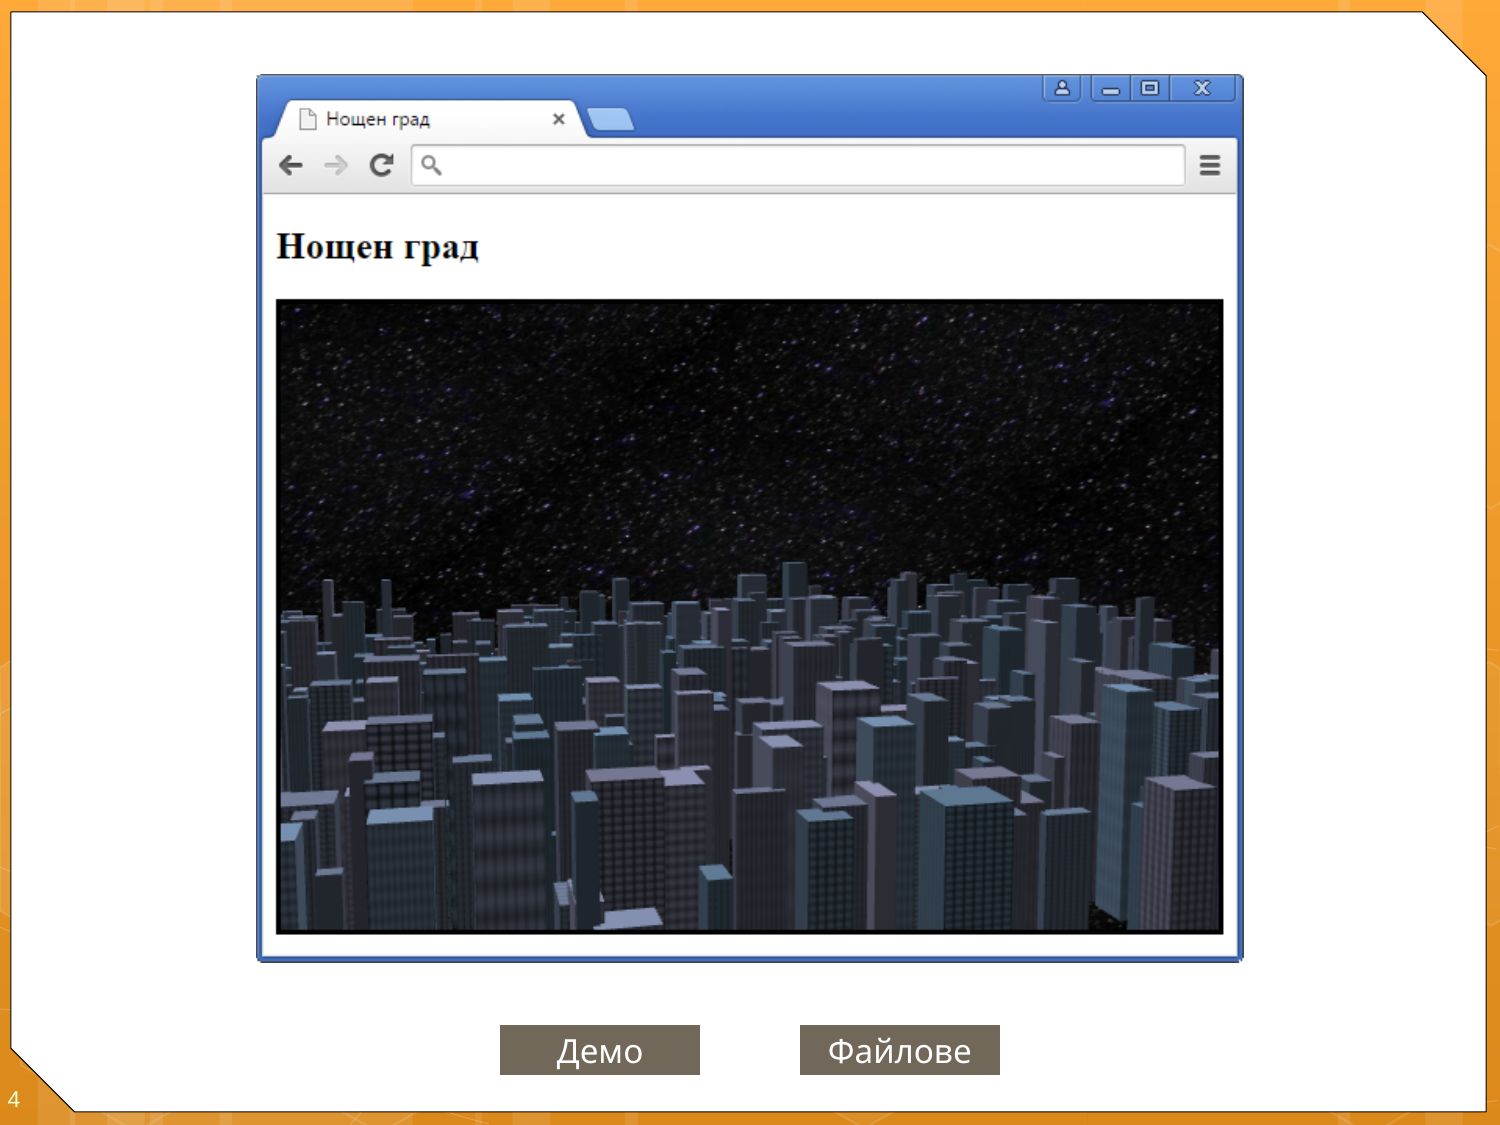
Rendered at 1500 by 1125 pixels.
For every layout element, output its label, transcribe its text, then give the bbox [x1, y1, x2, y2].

text_box Демо [499, 1024, 701, 1076]
picture [255, 74, 1244, 963]
slide_number 4 [0, 1065, 88, 1125]
text_box Файлове [799, 1024, 1001, 1076]
